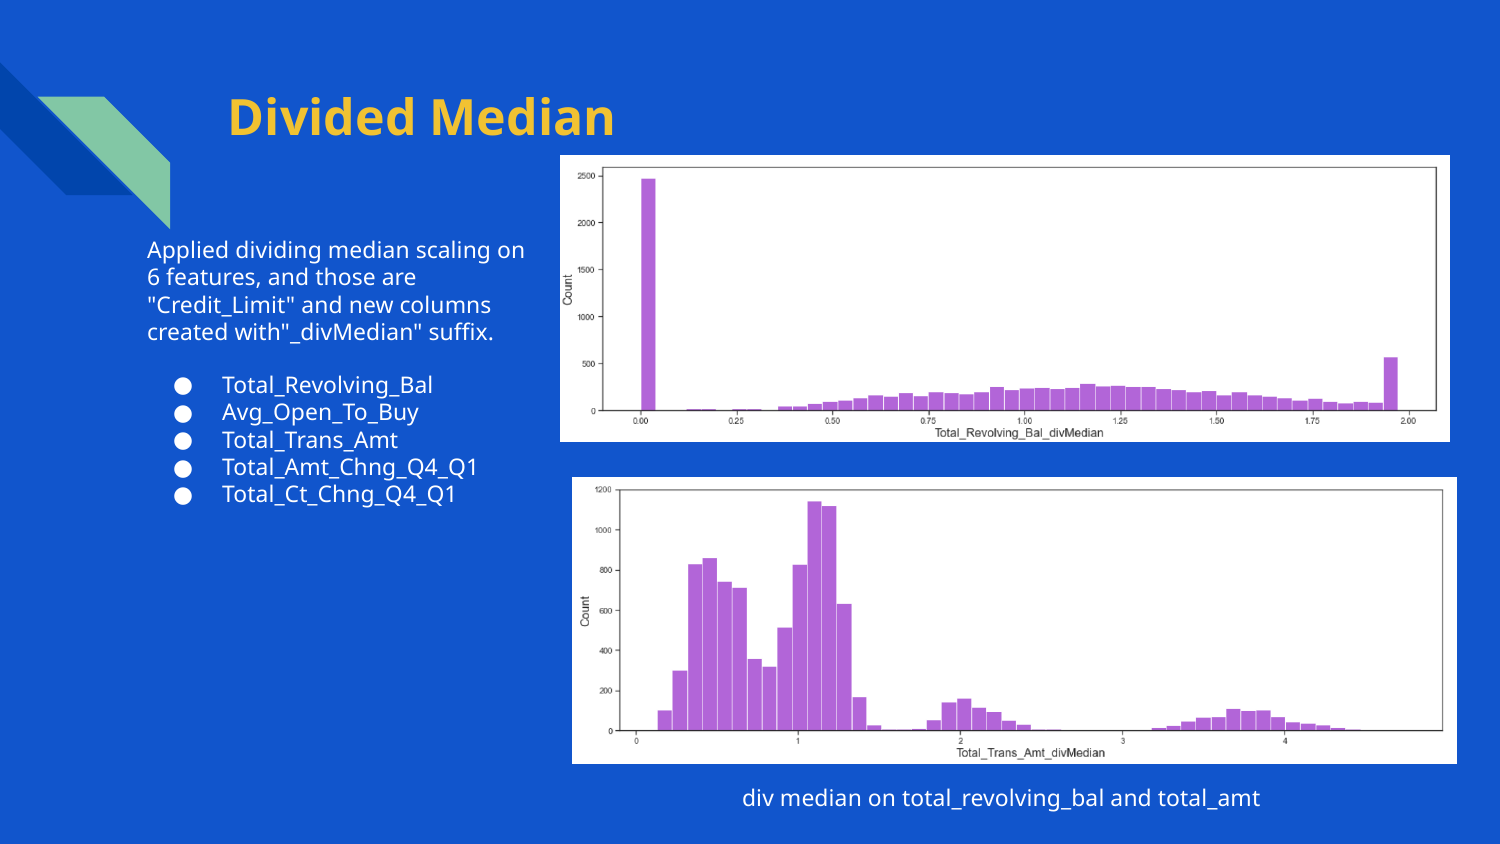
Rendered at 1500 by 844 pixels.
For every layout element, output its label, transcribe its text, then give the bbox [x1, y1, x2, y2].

title Divided Median [212, 70, 1368, 221]
text_box div median on total_revolving_bal and total_amt [727, 772, 1305, 825]
picture [571, 477, 1457, 765]
text_box Applied dividing median scaling on 6 features, and those are "Credit_Limit" and new columns created with"_divMedian" suffix. Total_Revolving_Bal Avg_Open_To_Buy Total_Trans_Amt Total_Amt_Chng_Q4_Q1 Total_Ct_Chng_Q4_Q1 [131, 220, 547, 575]
picture [560, 155, 1451, 443]
